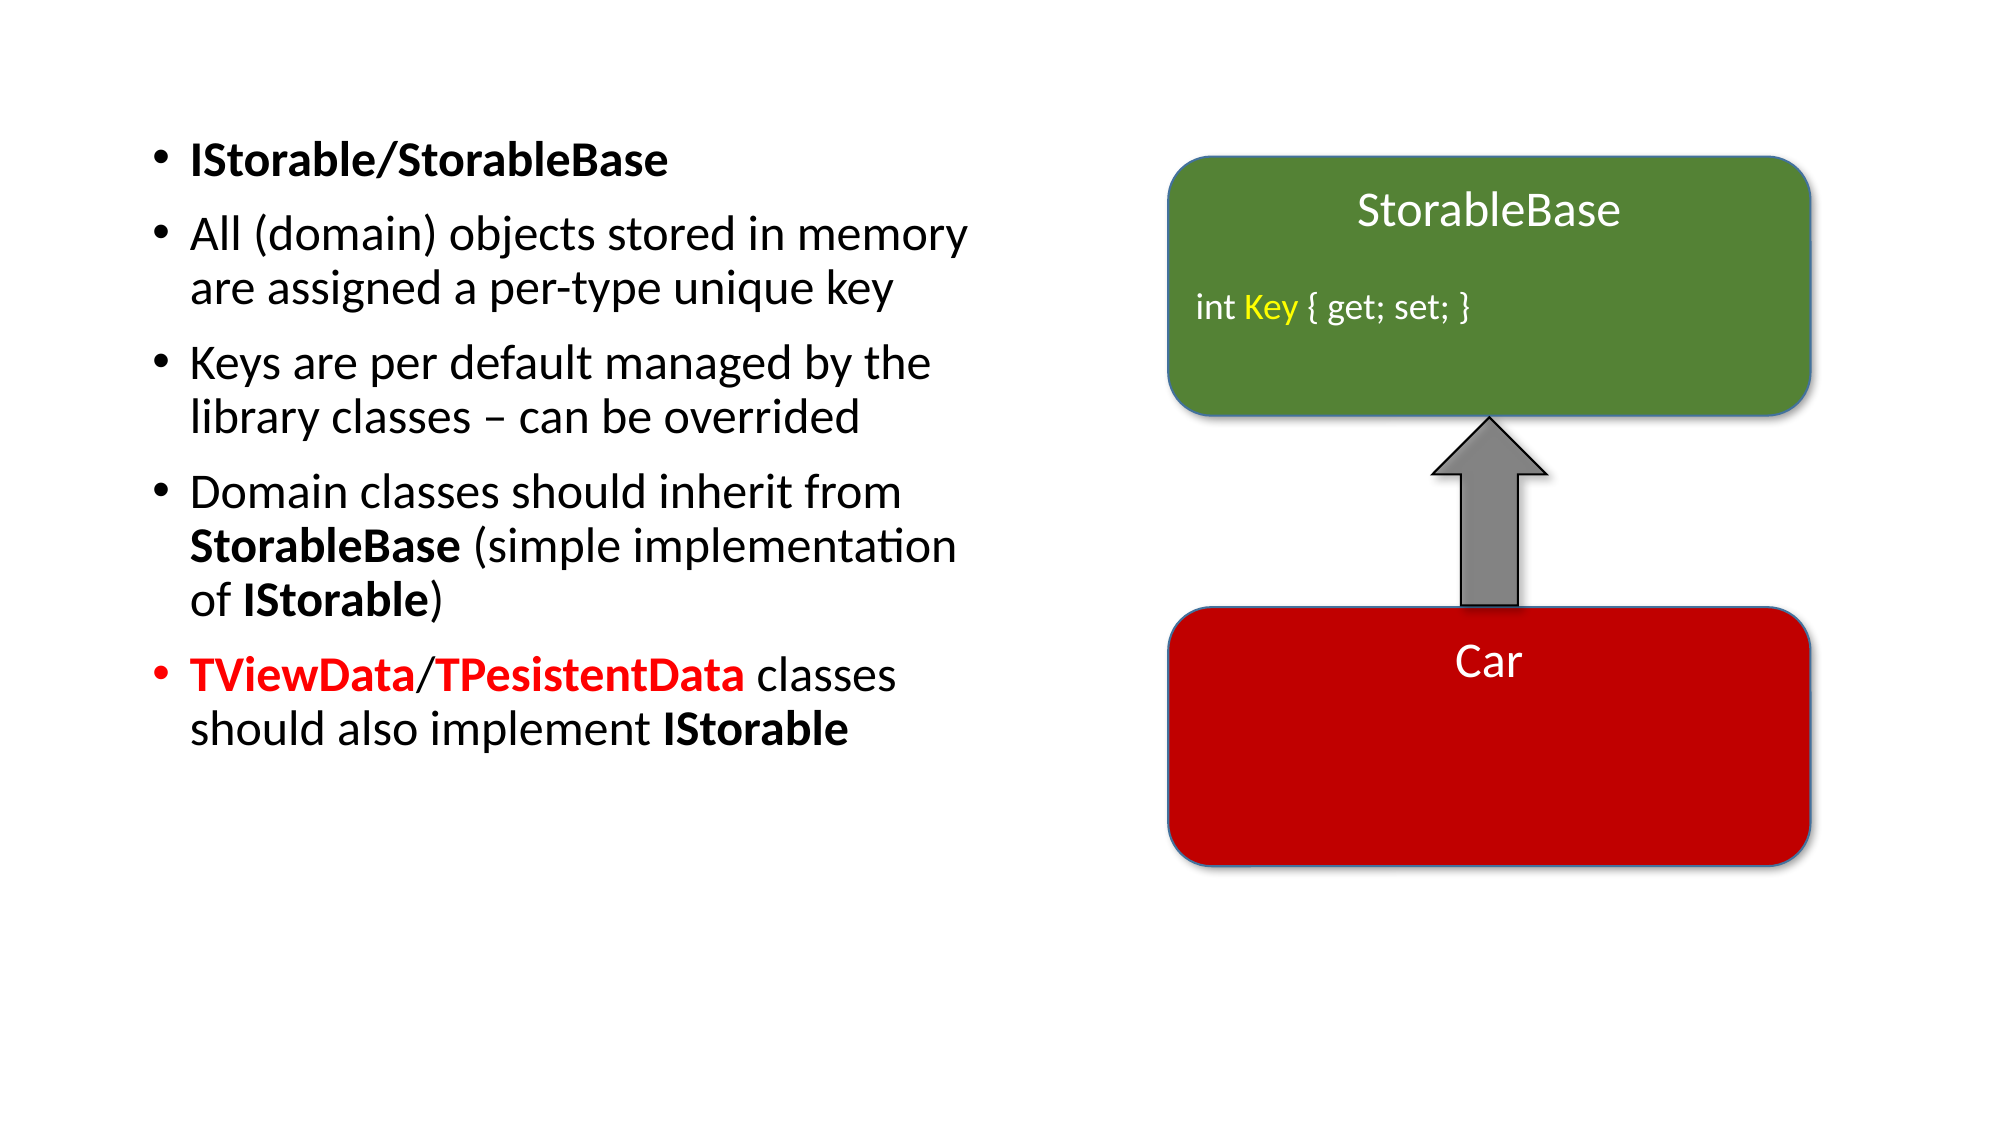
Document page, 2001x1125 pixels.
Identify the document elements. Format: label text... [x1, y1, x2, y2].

text_box [1429, 415, 1549, 607]
text_box Car [1167, 606, 1812, 868]
list IStorable/StorableBase All (domain) objects stored in memory are assigned a per-type unique key Keys are per default managed by the library classes – can be overrided Domain classes should inherit from StorableBase (simple implementation of IStorable) TViewData/TPesistentData classes should also implement IStorable [137, 125, 995, 1014]
text_box StorableBase int Key { get; set; } [1167, 155, 1812, 417]
